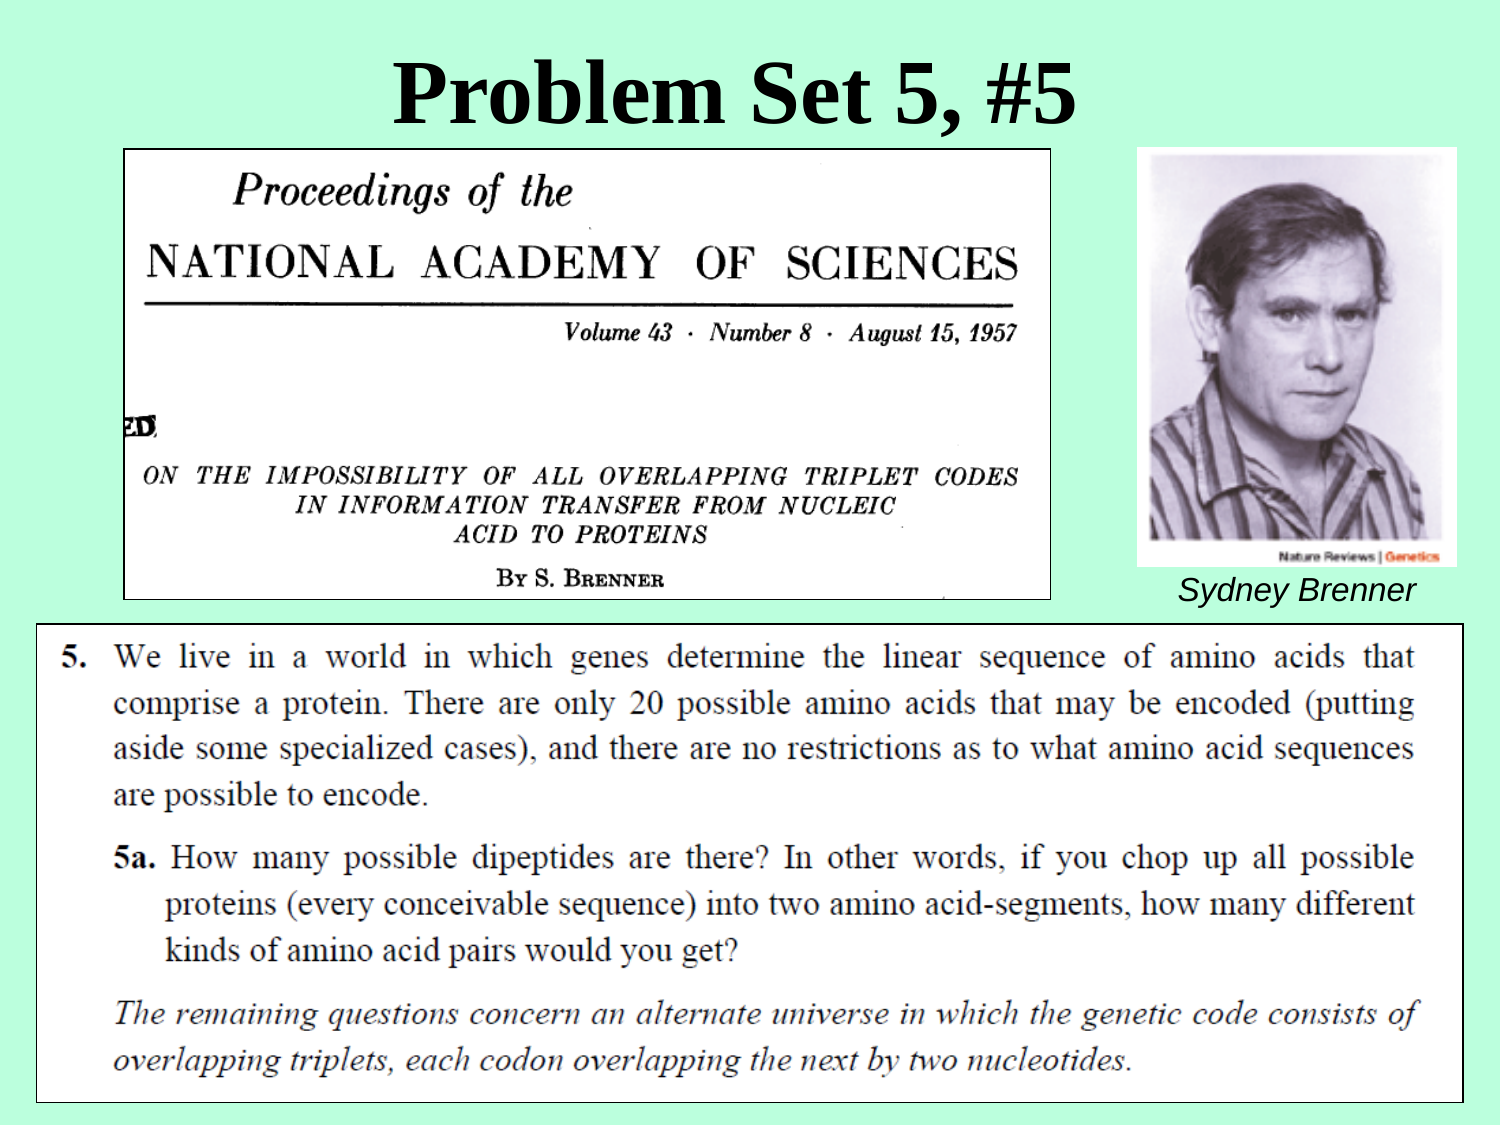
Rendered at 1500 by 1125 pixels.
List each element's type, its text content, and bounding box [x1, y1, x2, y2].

picture [37, 624, 1463, 1102]
picture [124, 149, 1051, 600]
picture [1137, 147, 1457, 568]
text_box Sydney Brenner [1137, 572, 1457, 616]
text_box Problem Set 5, #5 [10, 24, 1463, 150]
